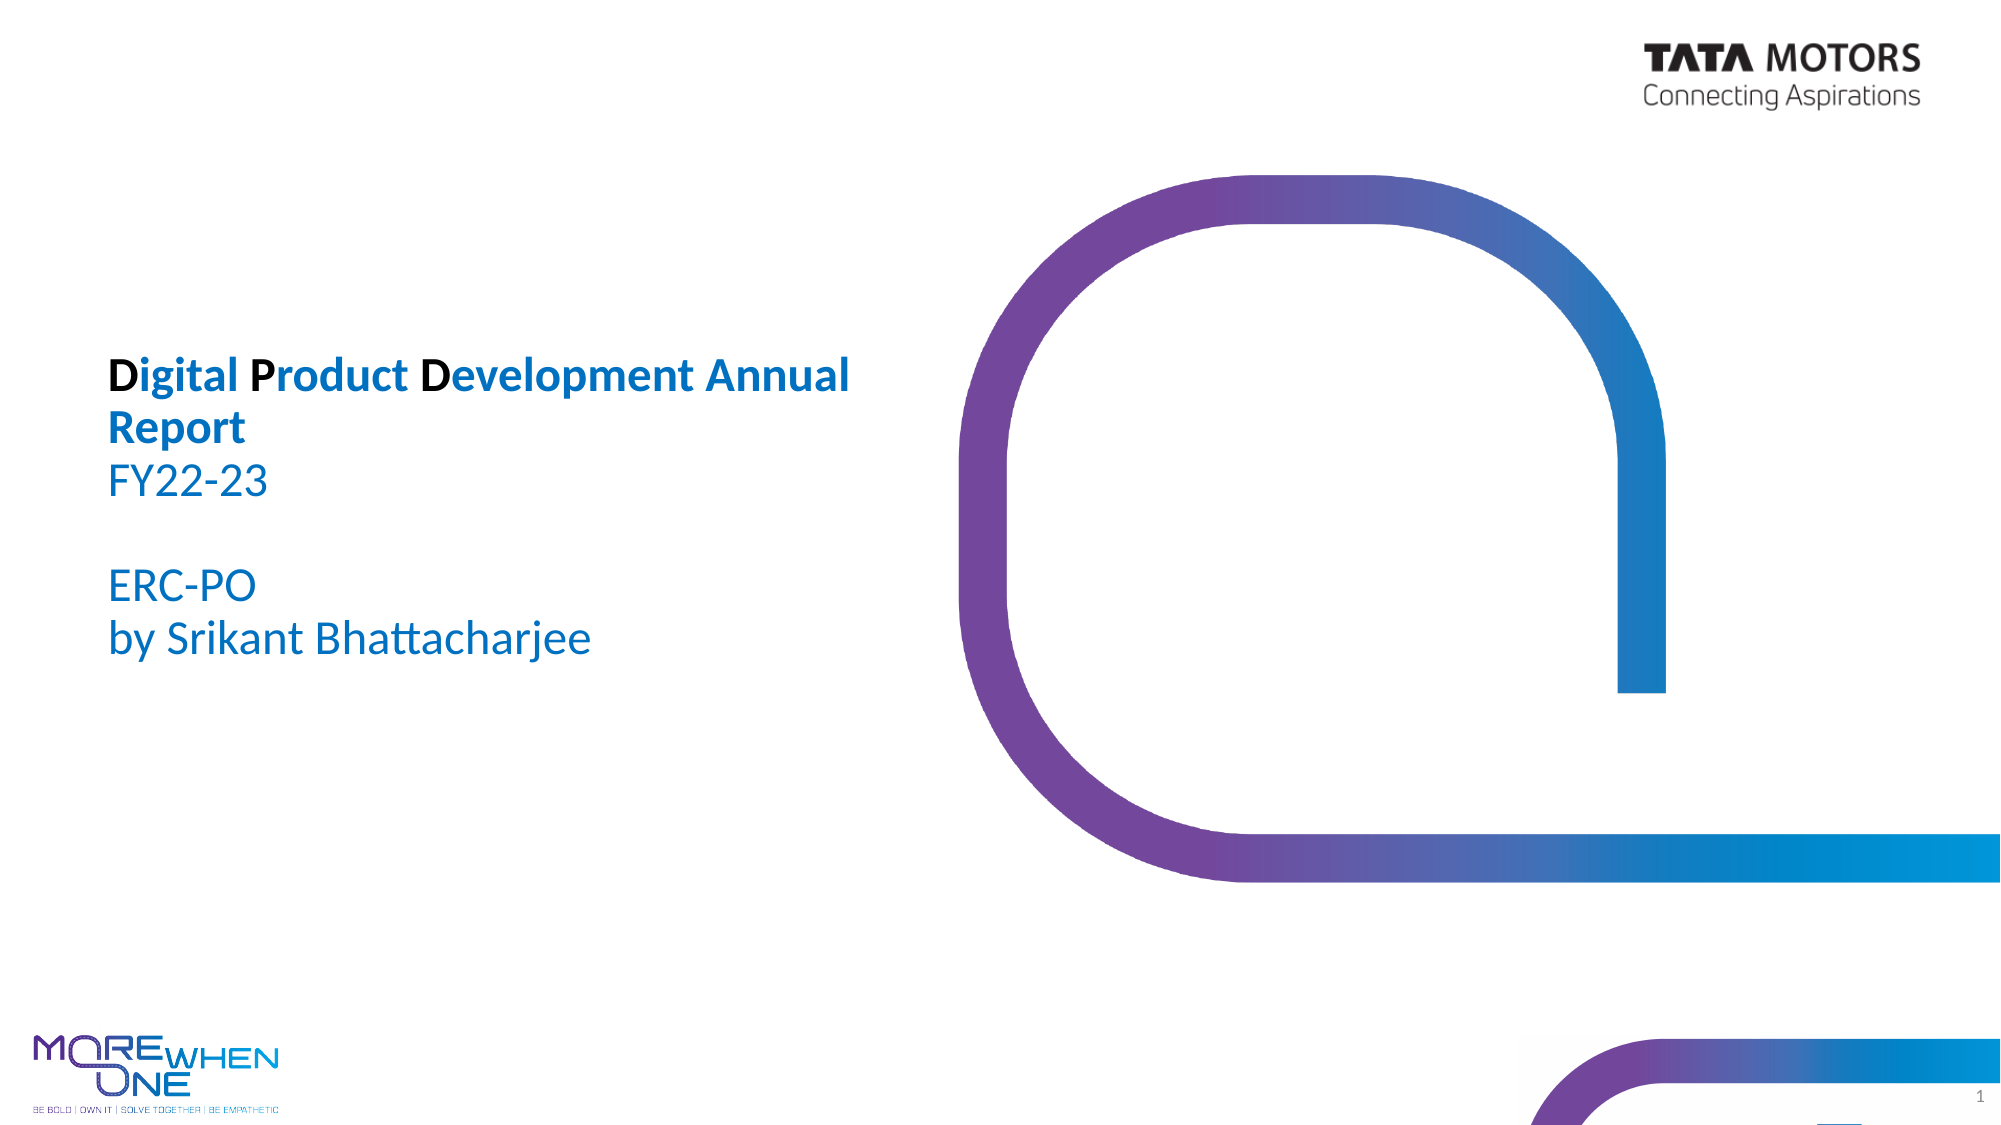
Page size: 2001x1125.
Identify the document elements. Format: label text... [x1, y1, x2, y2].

slide_number 1 [1947, 1065, 2000, 1125]
picture [937, 0, 2001, 1125]
title Digital Product Development Annual Report FY22-23 ERC-PO by Srikant Bhattacharjee [93, 341, 985, 673]
picture [0, 1029, 336, 1120]
